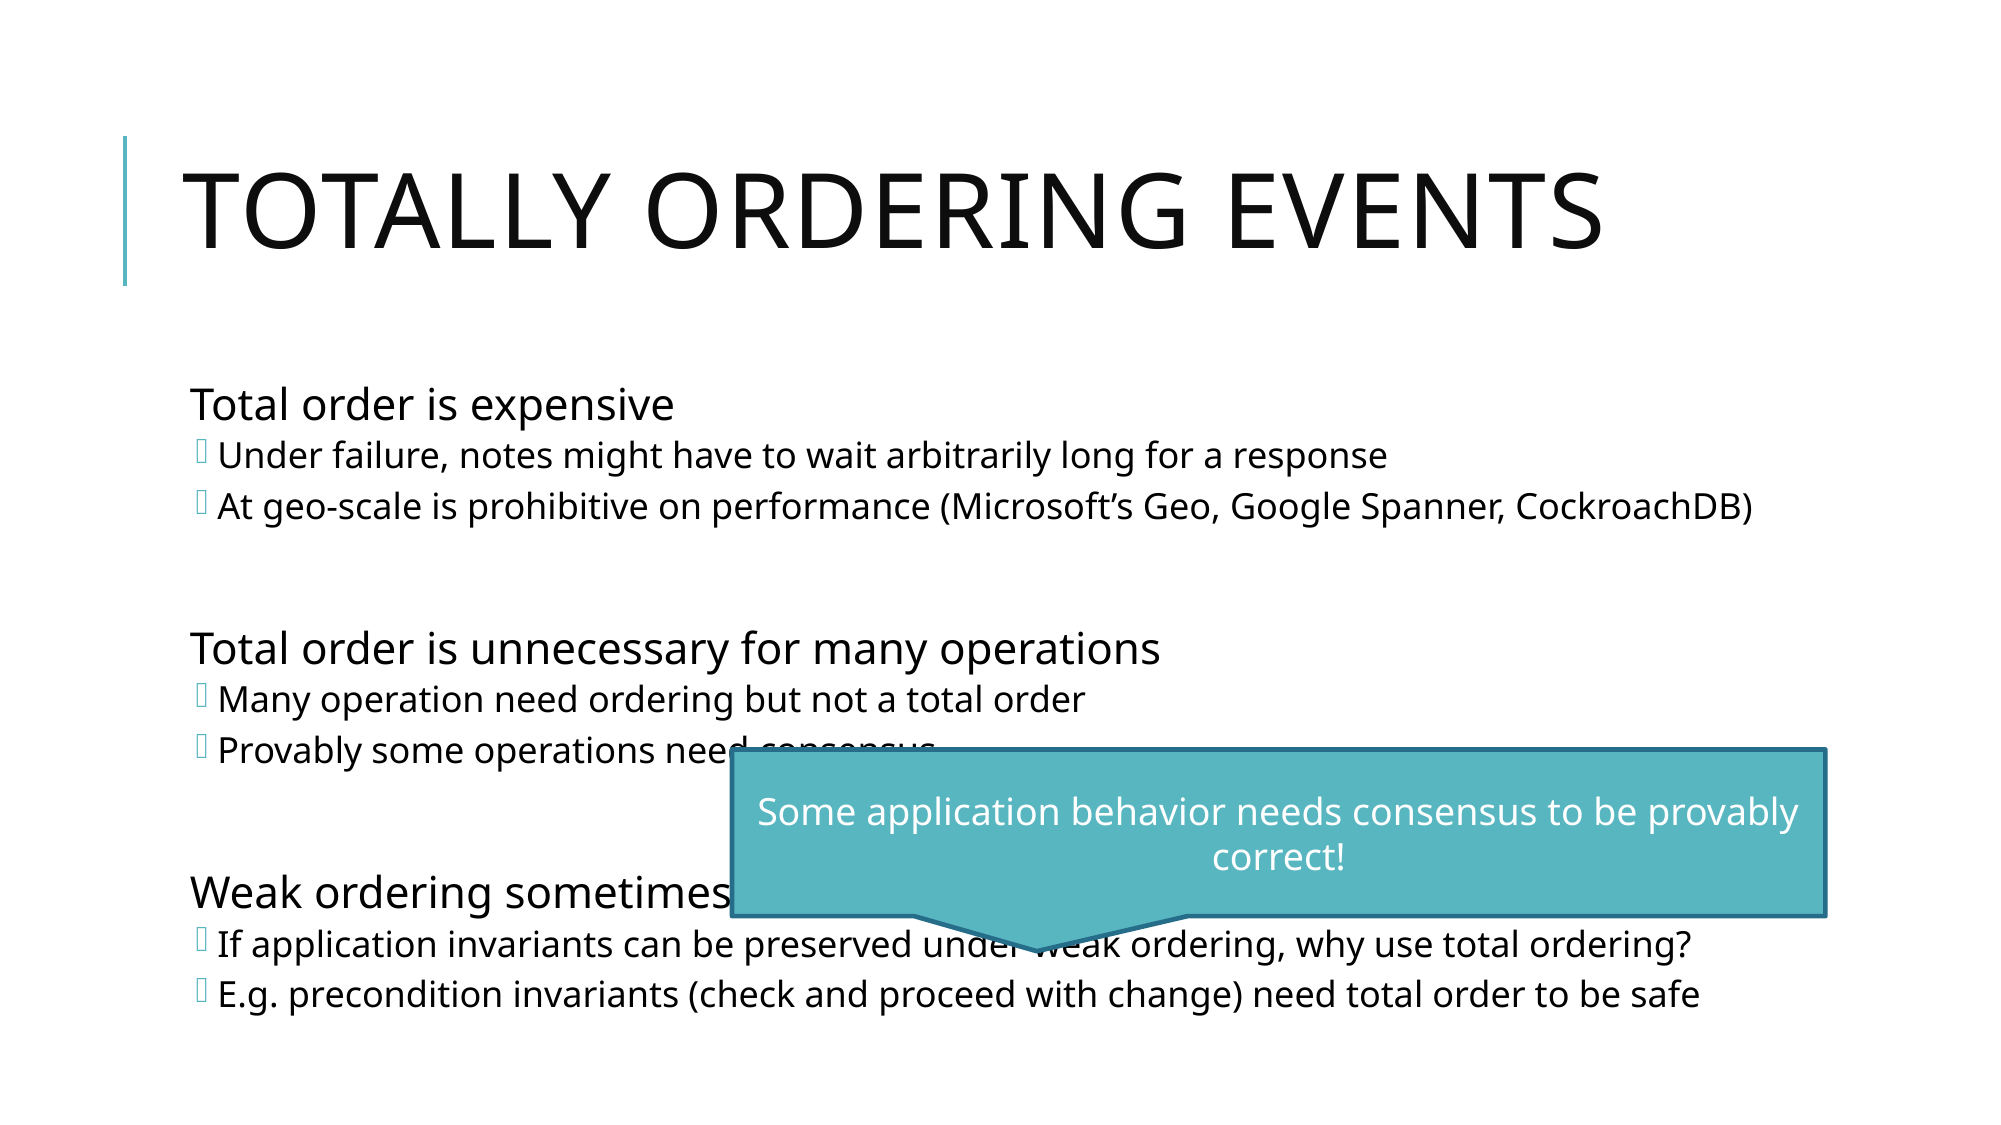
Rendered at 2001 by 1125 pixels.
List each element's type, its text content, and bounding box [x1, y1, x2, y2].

text_box Some application behavior needs consensus to be provably correct! [730, 748, 1827, 953]
title Totally ordering events [168, 96, 1763, 342]
list Total order is expensive Under failure, notes might have to wait arbitrarily long for a response At geo-scale is prohibitive on performance (Microsoft’s Geo, Google Spanner, CockroachDB) Total order is unnecessary for many operations Many operation need ordering but not a total order Provably some operations need consensus Weak ordering sometimes OK If application invariants can be preserved under weak ordering, why use total ordering? E.g. precondition invariants (check and proceed with change) need total order to be safe [168, 375, 1763, 1035]
